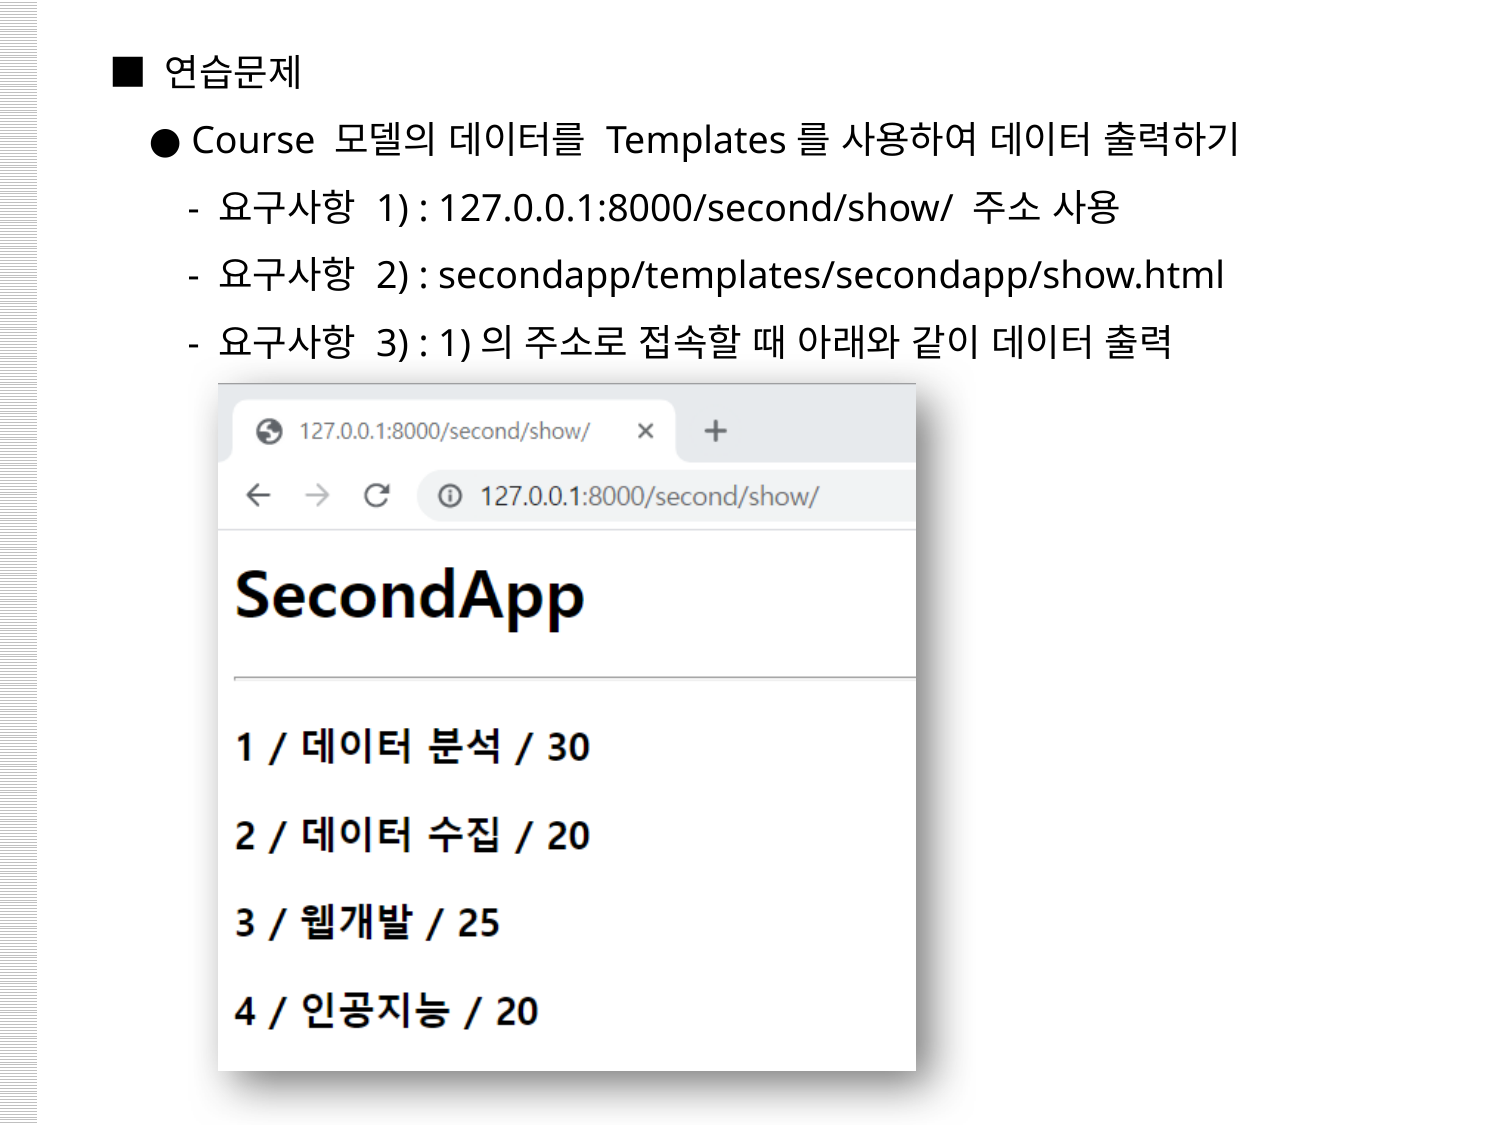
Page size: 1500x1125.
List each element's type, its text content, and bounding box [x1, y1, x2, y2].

picture [218, 383, 916, 1071]
text_box ■ 연습문제 ● Course 모델의 데이터를 Templates를 사용하여 데이터 출력하기 - 요구사항 1) : 127.0.0.1:8000/second/show/ 주소 사용 - 요구사항 2) : secondapp/templates/secondapp/show.html - 요구사항 3) : 1)의 주소로 접속할 때 아래와 같이 데이터 출력 [95, 19, 1257, 372]
